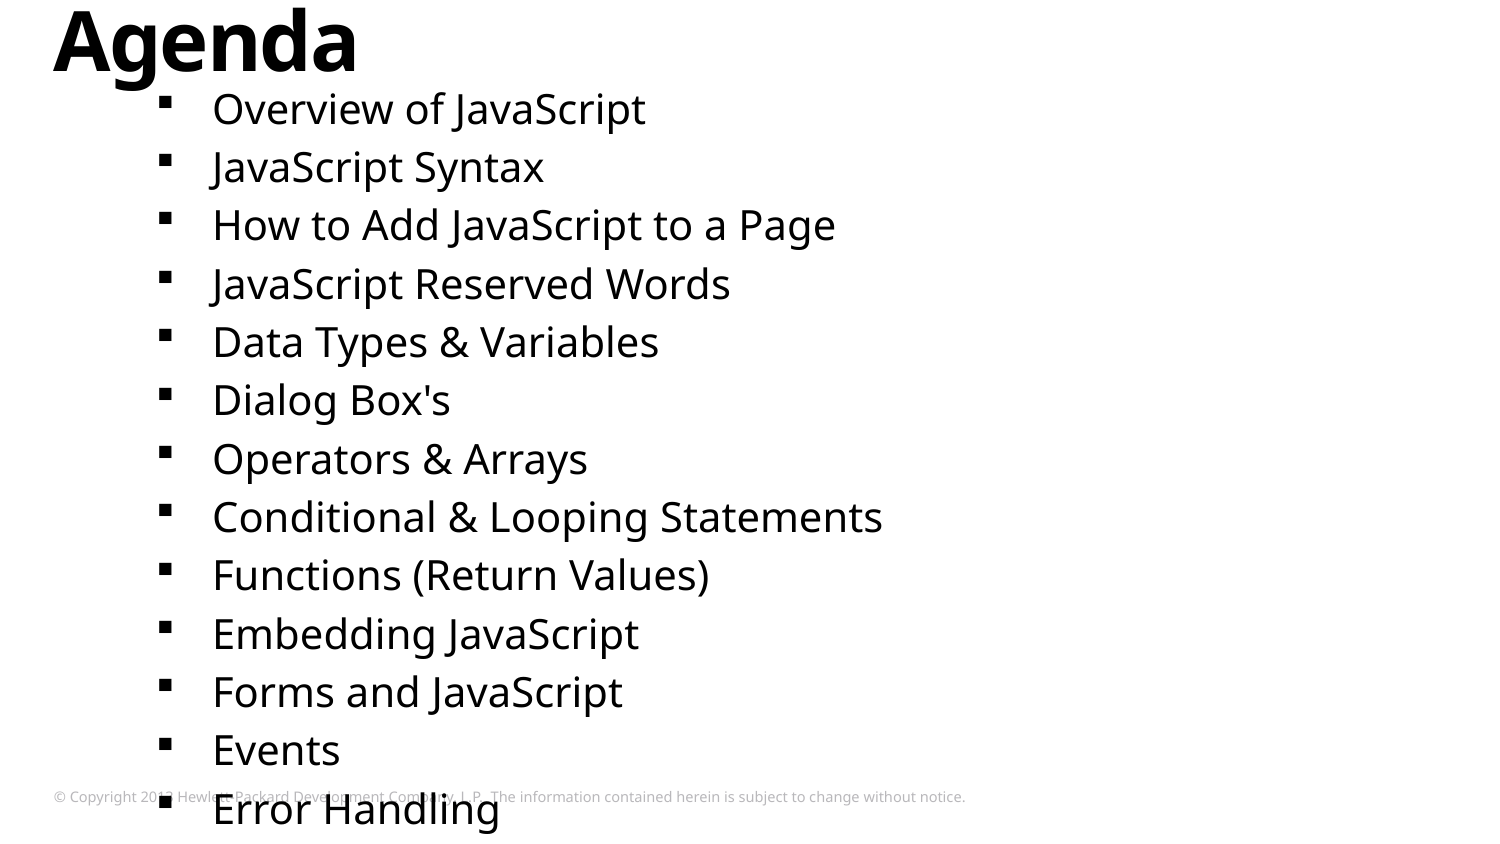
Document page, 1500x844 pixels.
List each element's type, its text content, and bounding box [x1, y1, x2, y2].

text_box Overview of JavaScript JavaScript Syntax How to Add JavaScript to a Page JavaScript Reserved Words Data Types & Variables Dialog Box's Operators & Arrays Conditional & Looping Statements Functions (Return Values) Embedding JavaScript Forms and JavaScript Events Error Handling [141, 75, 1475, 844]
title Agenda [53, 0, 1239, 133]
